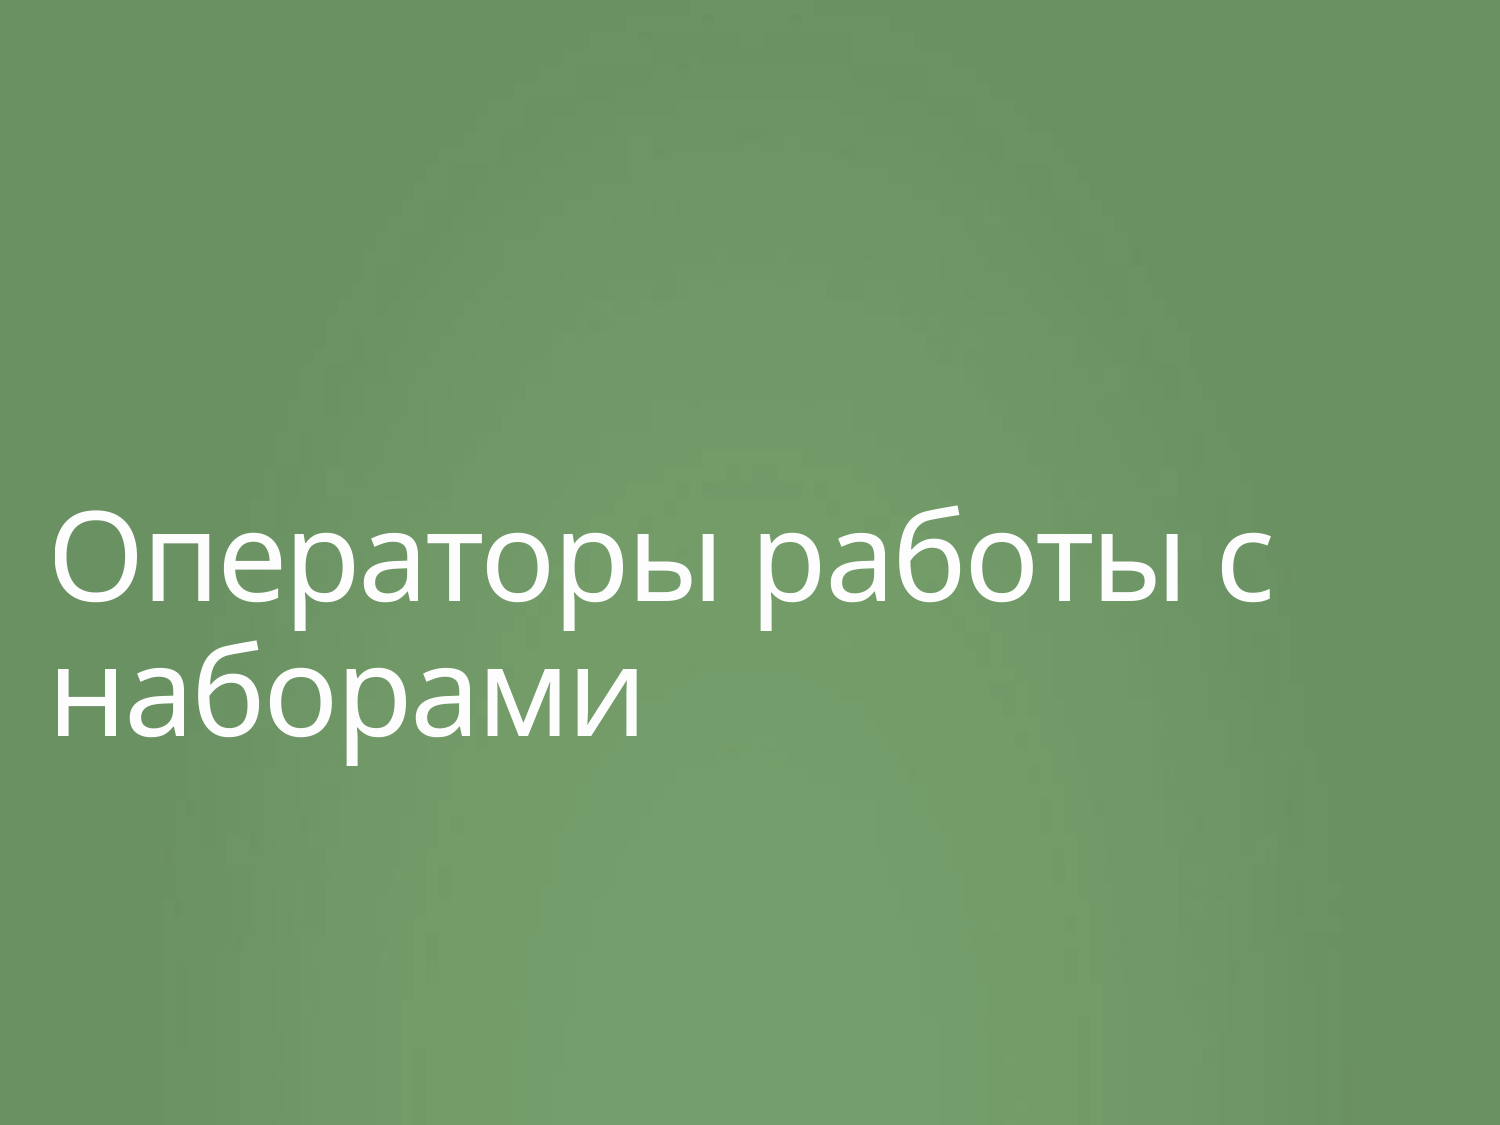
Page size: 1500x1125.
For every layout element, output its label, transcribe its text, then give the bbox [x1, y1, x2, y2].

text_box Операторы работы с наборами [33, 485, 1467, 781]
